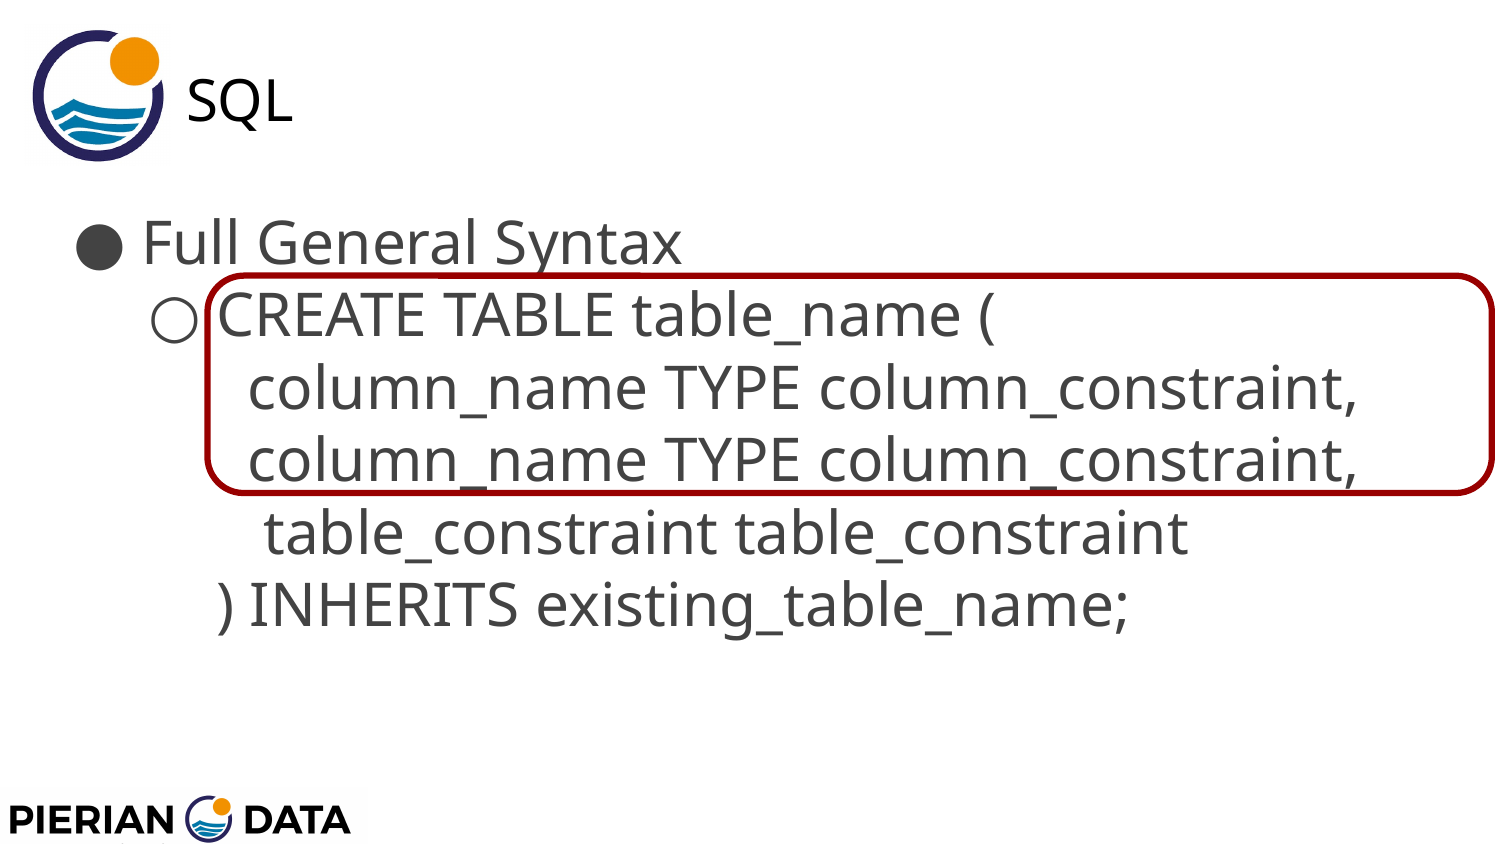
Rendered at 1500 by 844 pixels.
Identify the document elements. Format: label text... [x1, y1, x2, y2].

title SQL [176, 48, 1449, 143]
text_box [207, 275, 1492, 494]
picture [24, 24, 172, 167]
picture [0, 787, 368, 844]
list Full General Syntax CREATE TABLE table_name ( column_name TYPE column_constraint, column_name TYPE column_constraint, table_constraint table_constraint ) INHERITS existing_table_name; [51, 189, 1500, 750]
